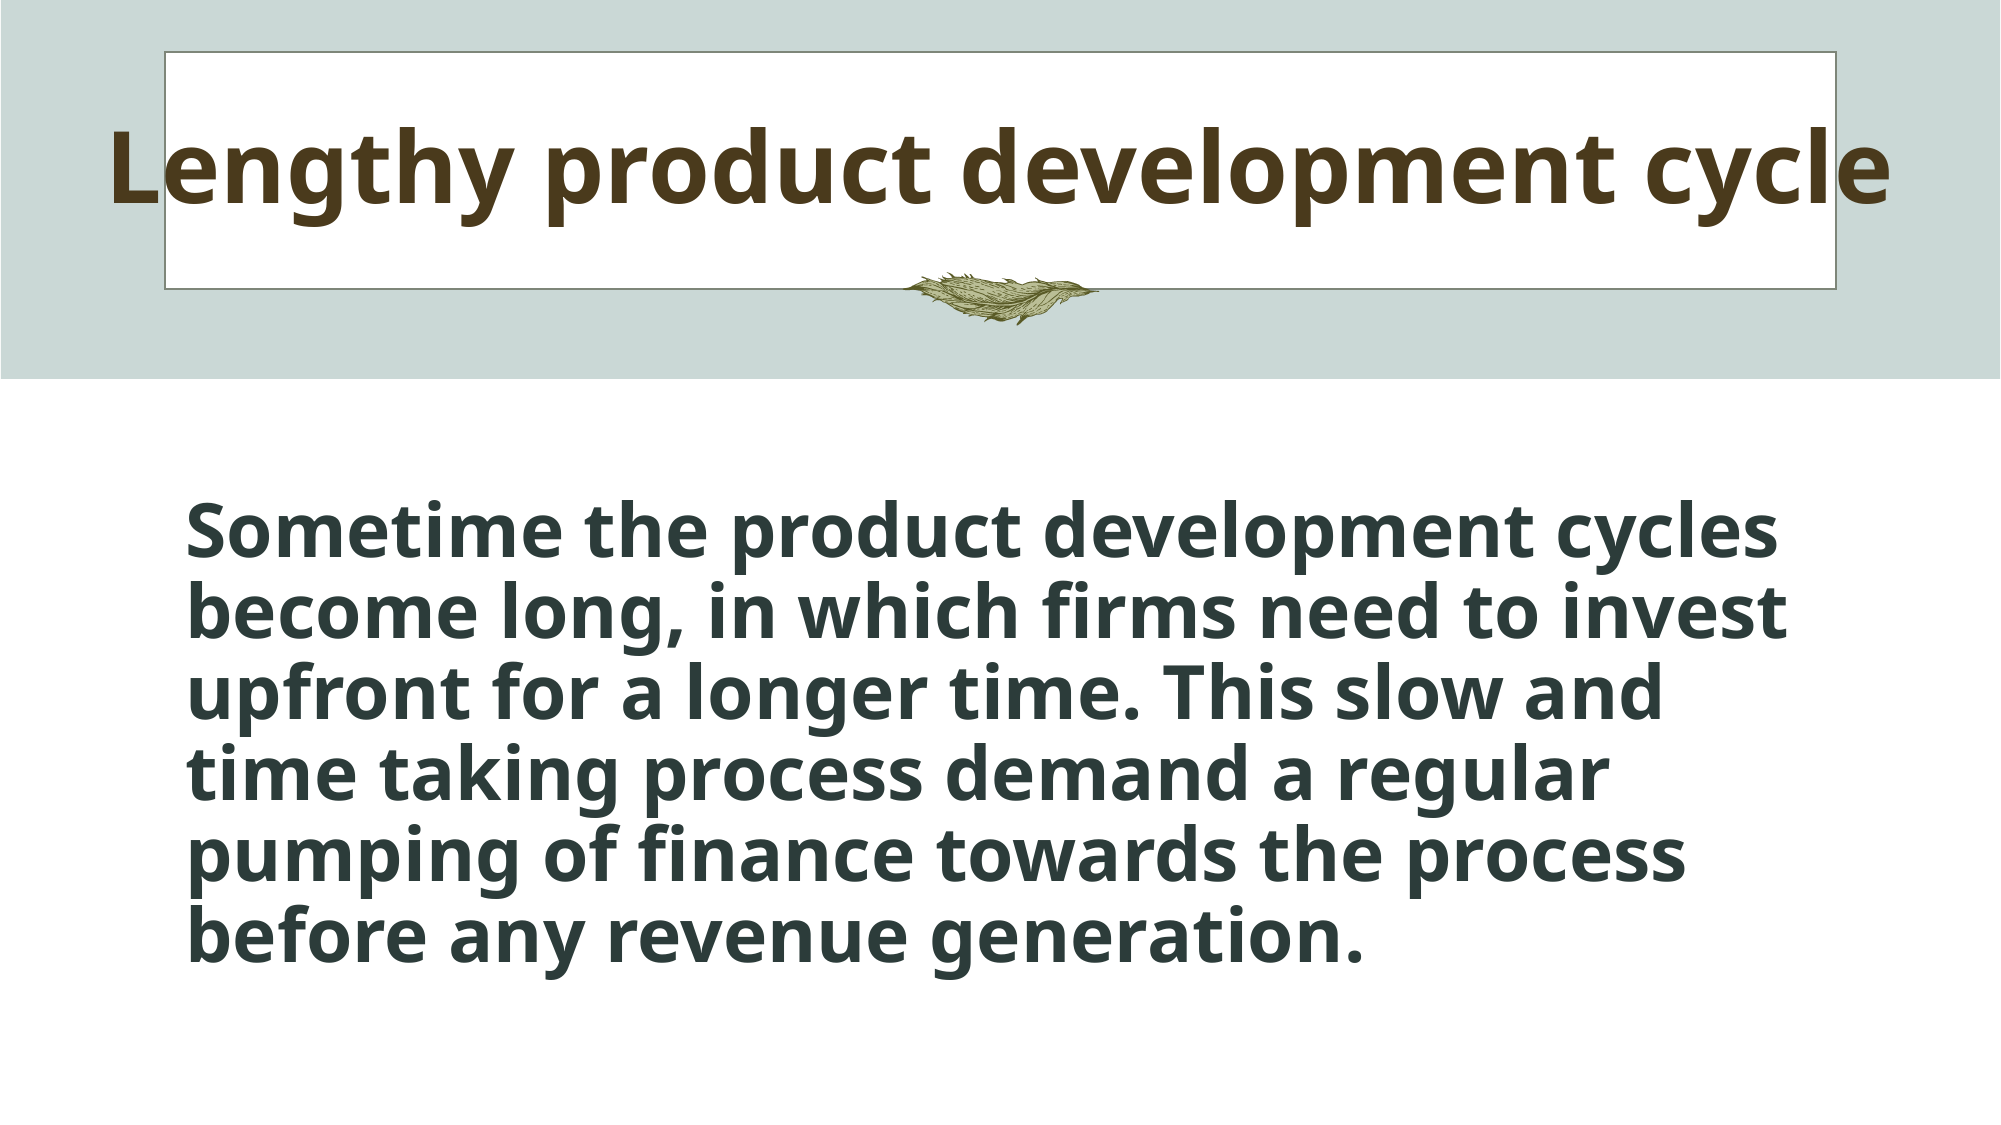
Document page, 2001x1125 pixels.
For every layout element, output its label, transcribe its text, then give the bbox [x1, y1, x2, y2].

list Sometime the product development cycles become long, in which firms need to invest upfront for a longer time. This slow and time taking process demand a regular pumping of finance towards the process before any revenue generation. [170, 485, 1851, 1030]
picture [901, 280, 1100, 326]
title Lengthy product development cycle [62, 62, 1938, 280]
